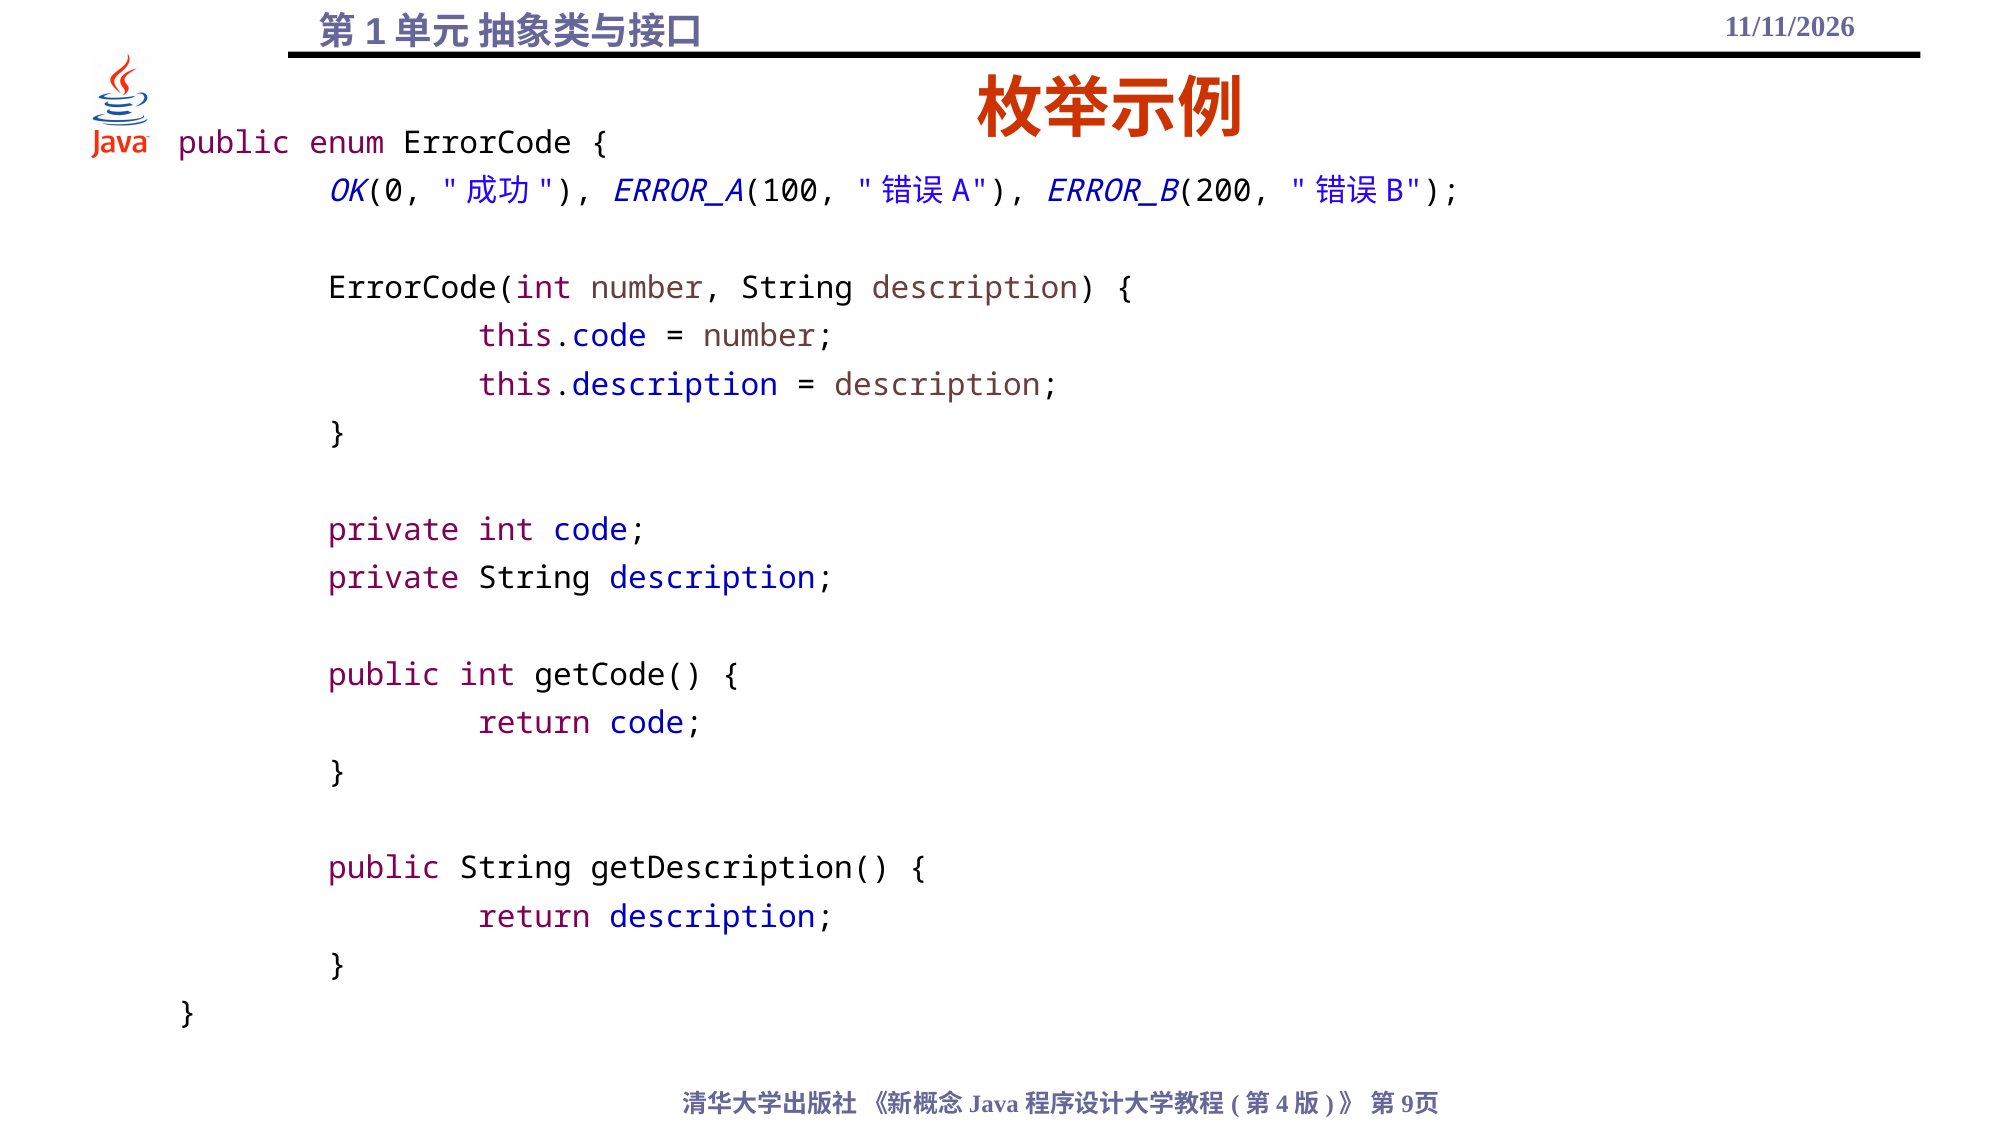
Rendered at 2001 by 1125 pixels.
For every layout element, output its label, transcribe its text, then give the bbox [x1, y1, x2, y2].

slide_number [1579, 0, 2000, 48]
title 枚举示例 [272, 51, 1949, 153]
picture [90, 53, 151, 159]
text_box public enum ErrorCode { OK(0, "成功"), ERROR_A(100, "错误A"), ERROR_B(200, "错误B"); ErrorCode(int number, String description) { this.code = number; this.description = description; } private int code; private String description; public int getCode() { return code; } public String getDescription() { return description; } } [163, 114, 1548, 1038]
